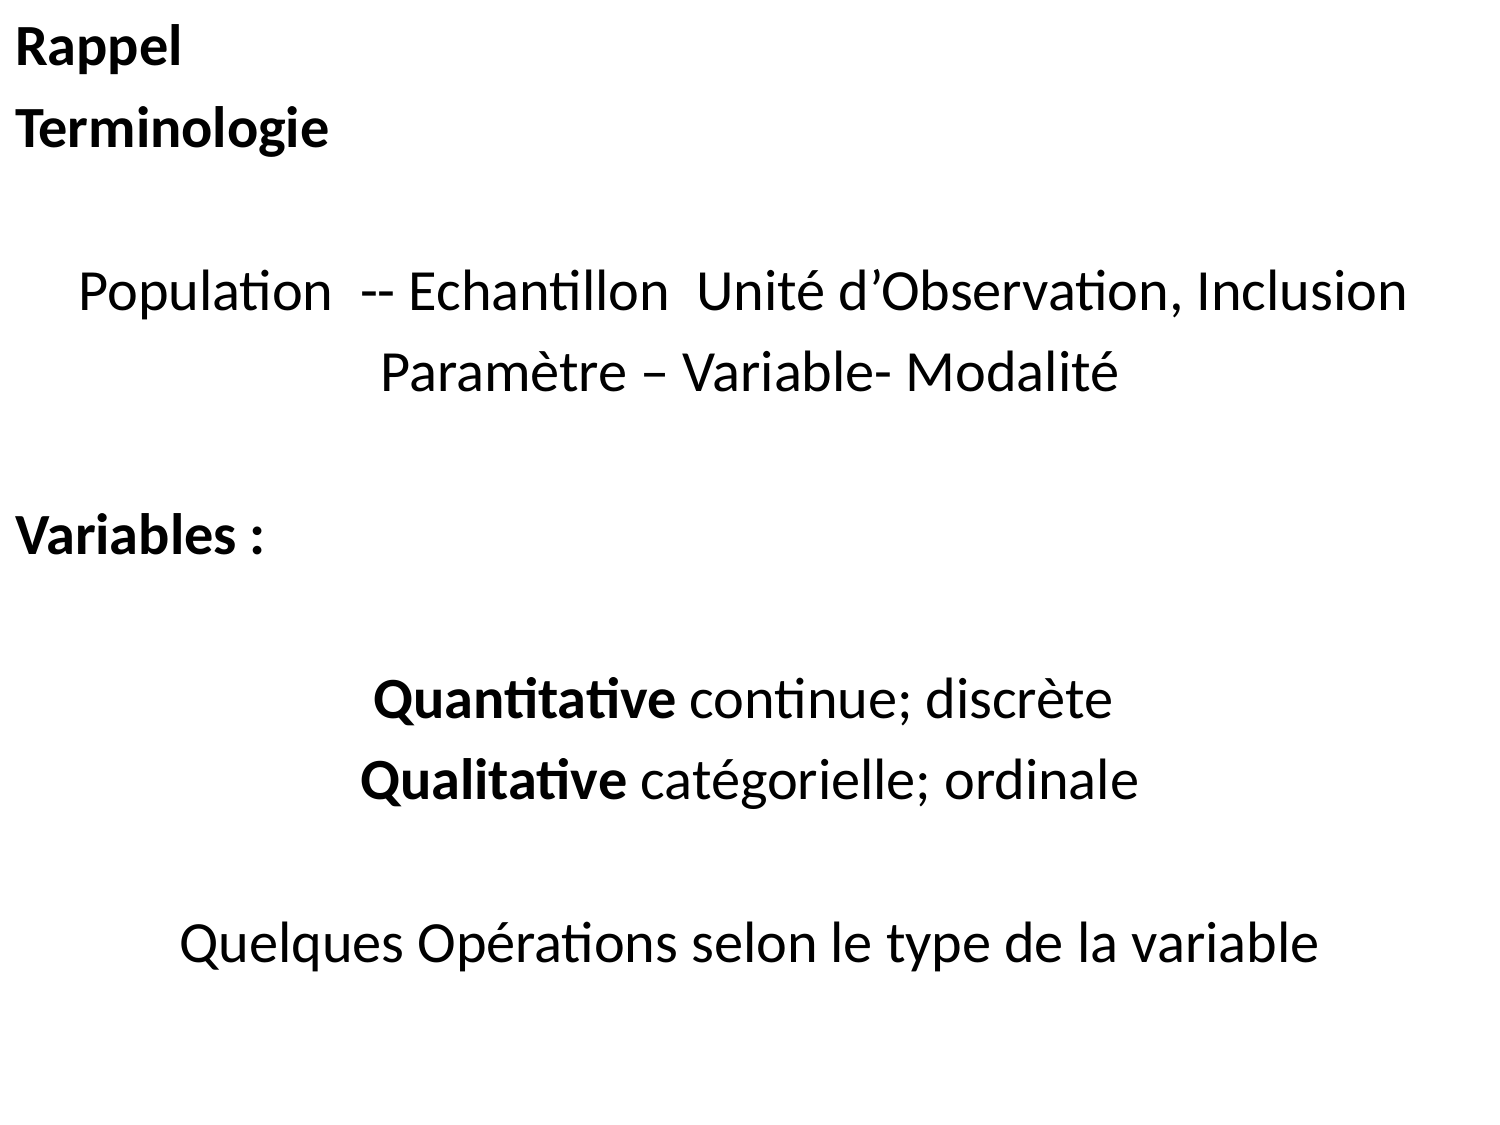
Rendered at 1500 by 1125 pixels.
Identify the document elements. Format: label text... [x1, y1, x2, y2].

subtitle Rappel Terminologie Population -- Echantillon Unité d’Observation, Inclusion Paramètre – Variable- Modalité Variables : Quantitative continue; discrète Qualitative catégorielle; ordinale Quelques Opérations selon le type de la variable [0, 0, 1500, 1125]
